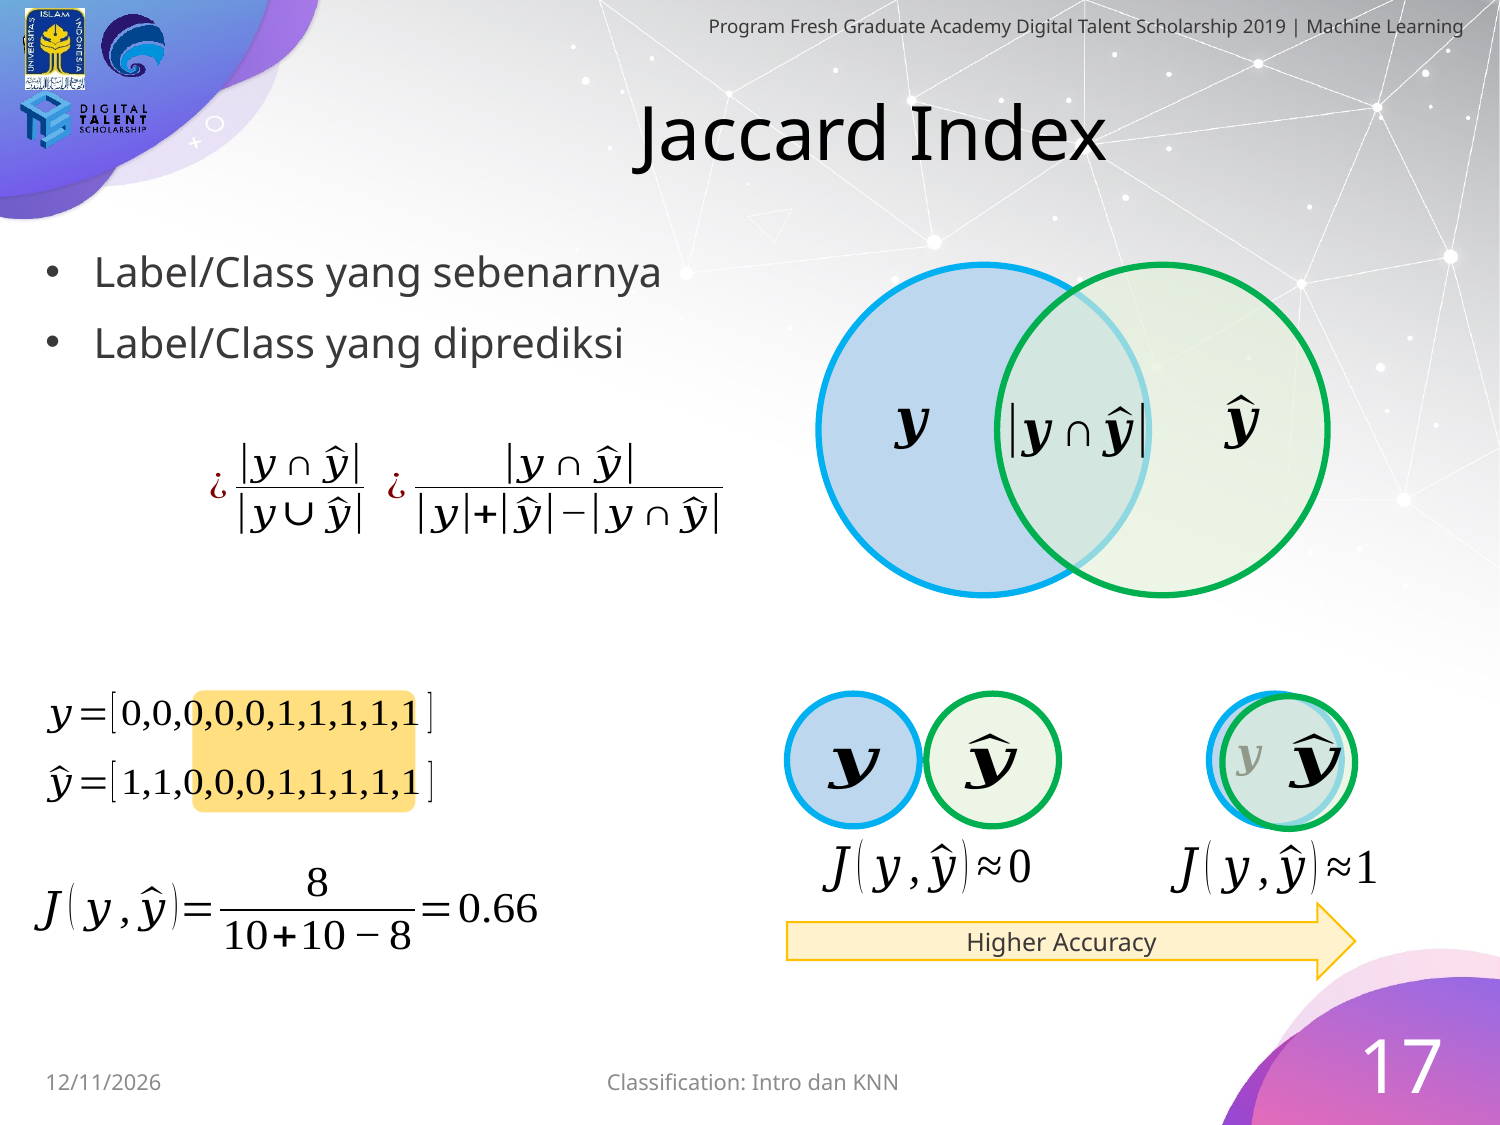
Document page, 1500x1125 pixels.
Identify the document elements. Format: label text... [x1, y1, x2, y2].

title Jaccard Index [271, 66, 1477, 207]
text_box Higher Accuracy [785, 900, 1357, 982]
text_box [818, 264, 997, 596]
footer Classification: Intro dan KNN [386, 1053, 1121, 1114]
text_box [191, 689, 417, 814]
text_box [997, 264, 1328, 596]
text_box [1166, 693, 1380, 899]
picture [0, 0, 1500, 1125]
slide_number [30, 1053, 272, 1114]
slide_number 17 [1327, 1025, 1477, 1115]
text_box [786, 693, 1060, 898]
